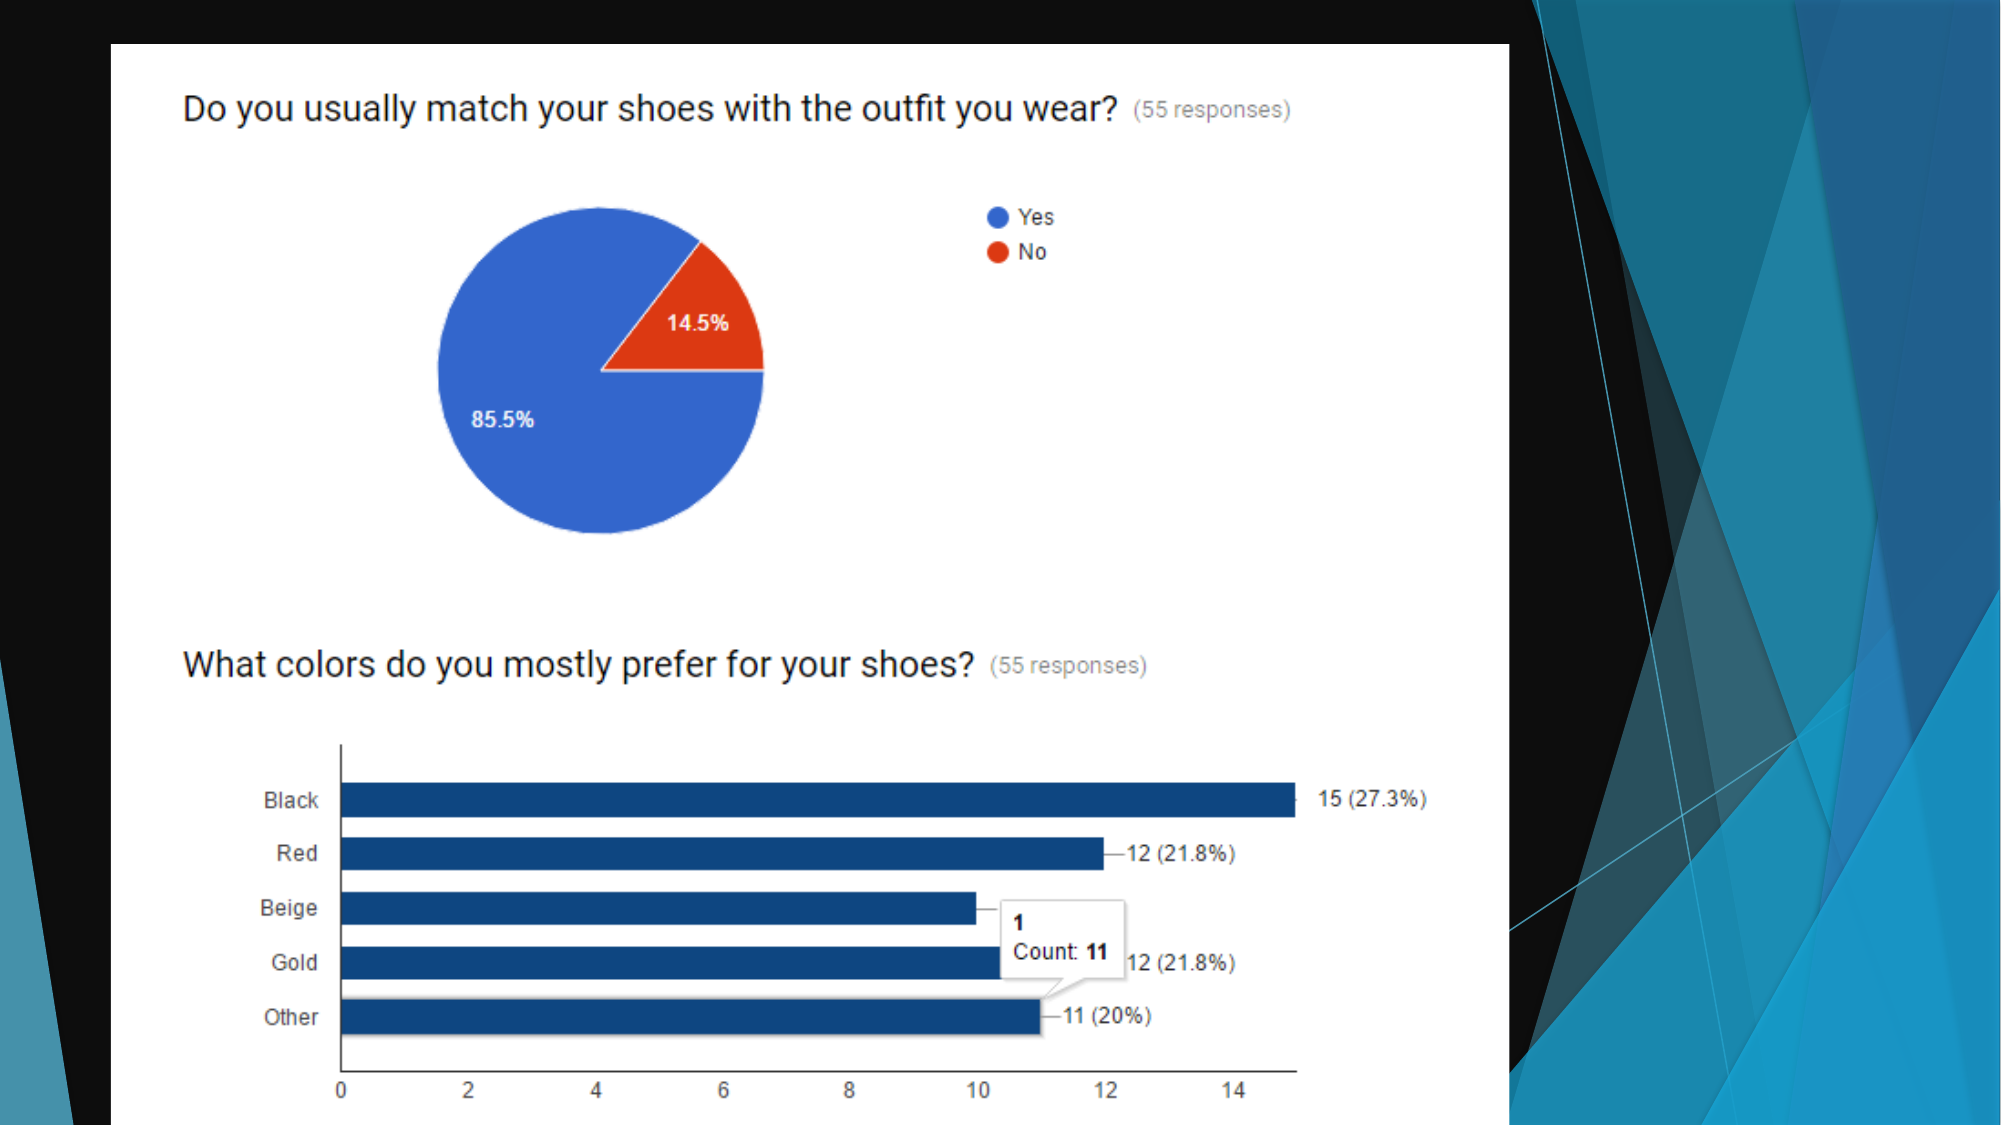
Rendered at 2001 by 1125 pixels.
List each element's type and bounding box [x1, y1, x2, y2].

list [110, 43, 1510, 1125]
